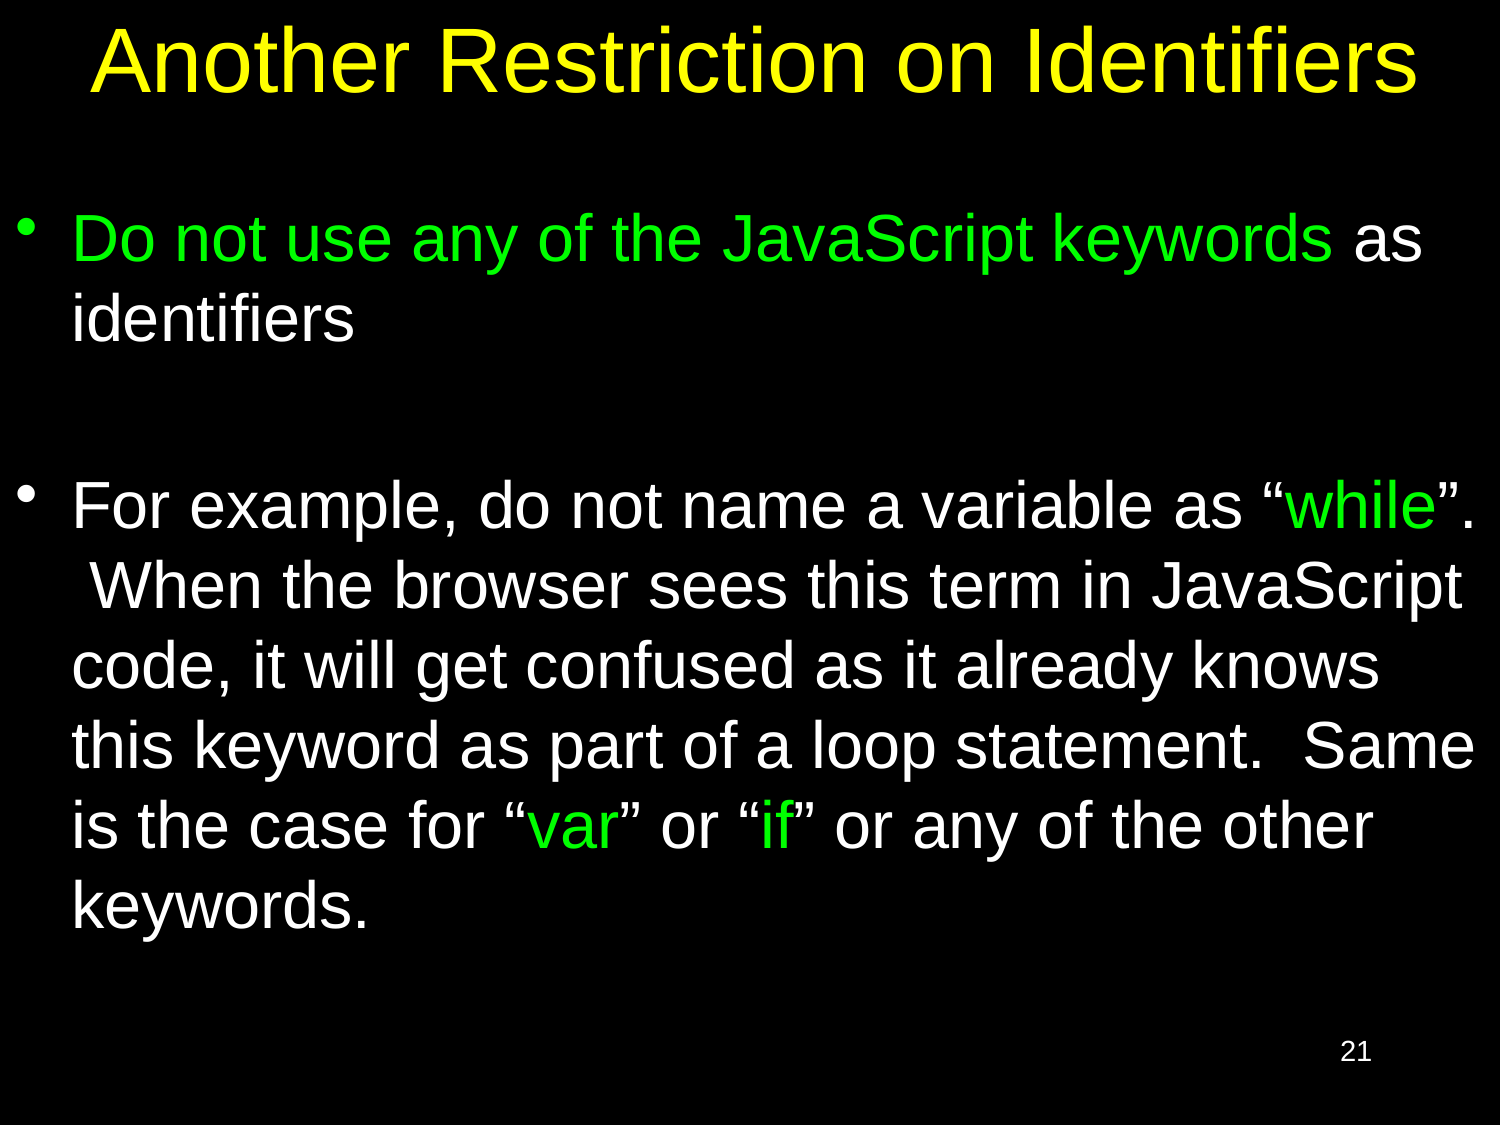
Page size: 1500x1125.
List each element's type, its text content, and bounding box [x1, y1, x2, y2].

slide_number 21 [1074, 1038, 1388, 1100]
list Do not use any of the JavaScript keywords as identifiers For example, do not name a variable as “while”. When the browser sees this term in JavaScript code, it will get confused as it already knows this keyword as part of a loop statement. Same is the case for “var” or “if” or any of the other keywords. [0, 187, 1500, 1038]
title Another Restriction on Identifiers [62, 0, 1450, 150]
